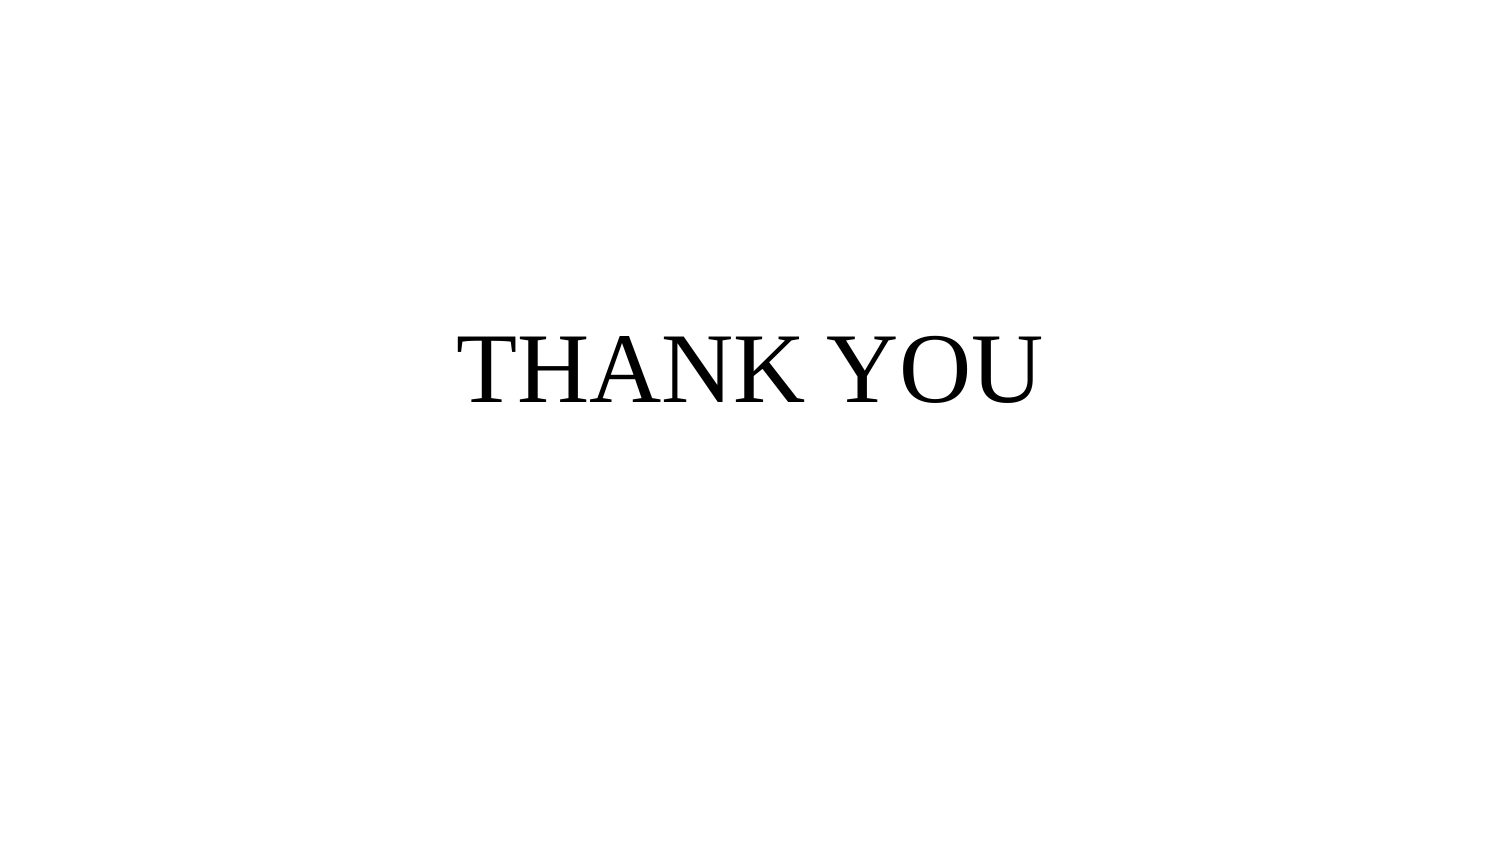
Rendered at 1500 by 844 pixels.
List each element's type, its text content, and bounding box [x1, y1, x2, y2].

title THANK YOU [187, 138, 1313, 432]
